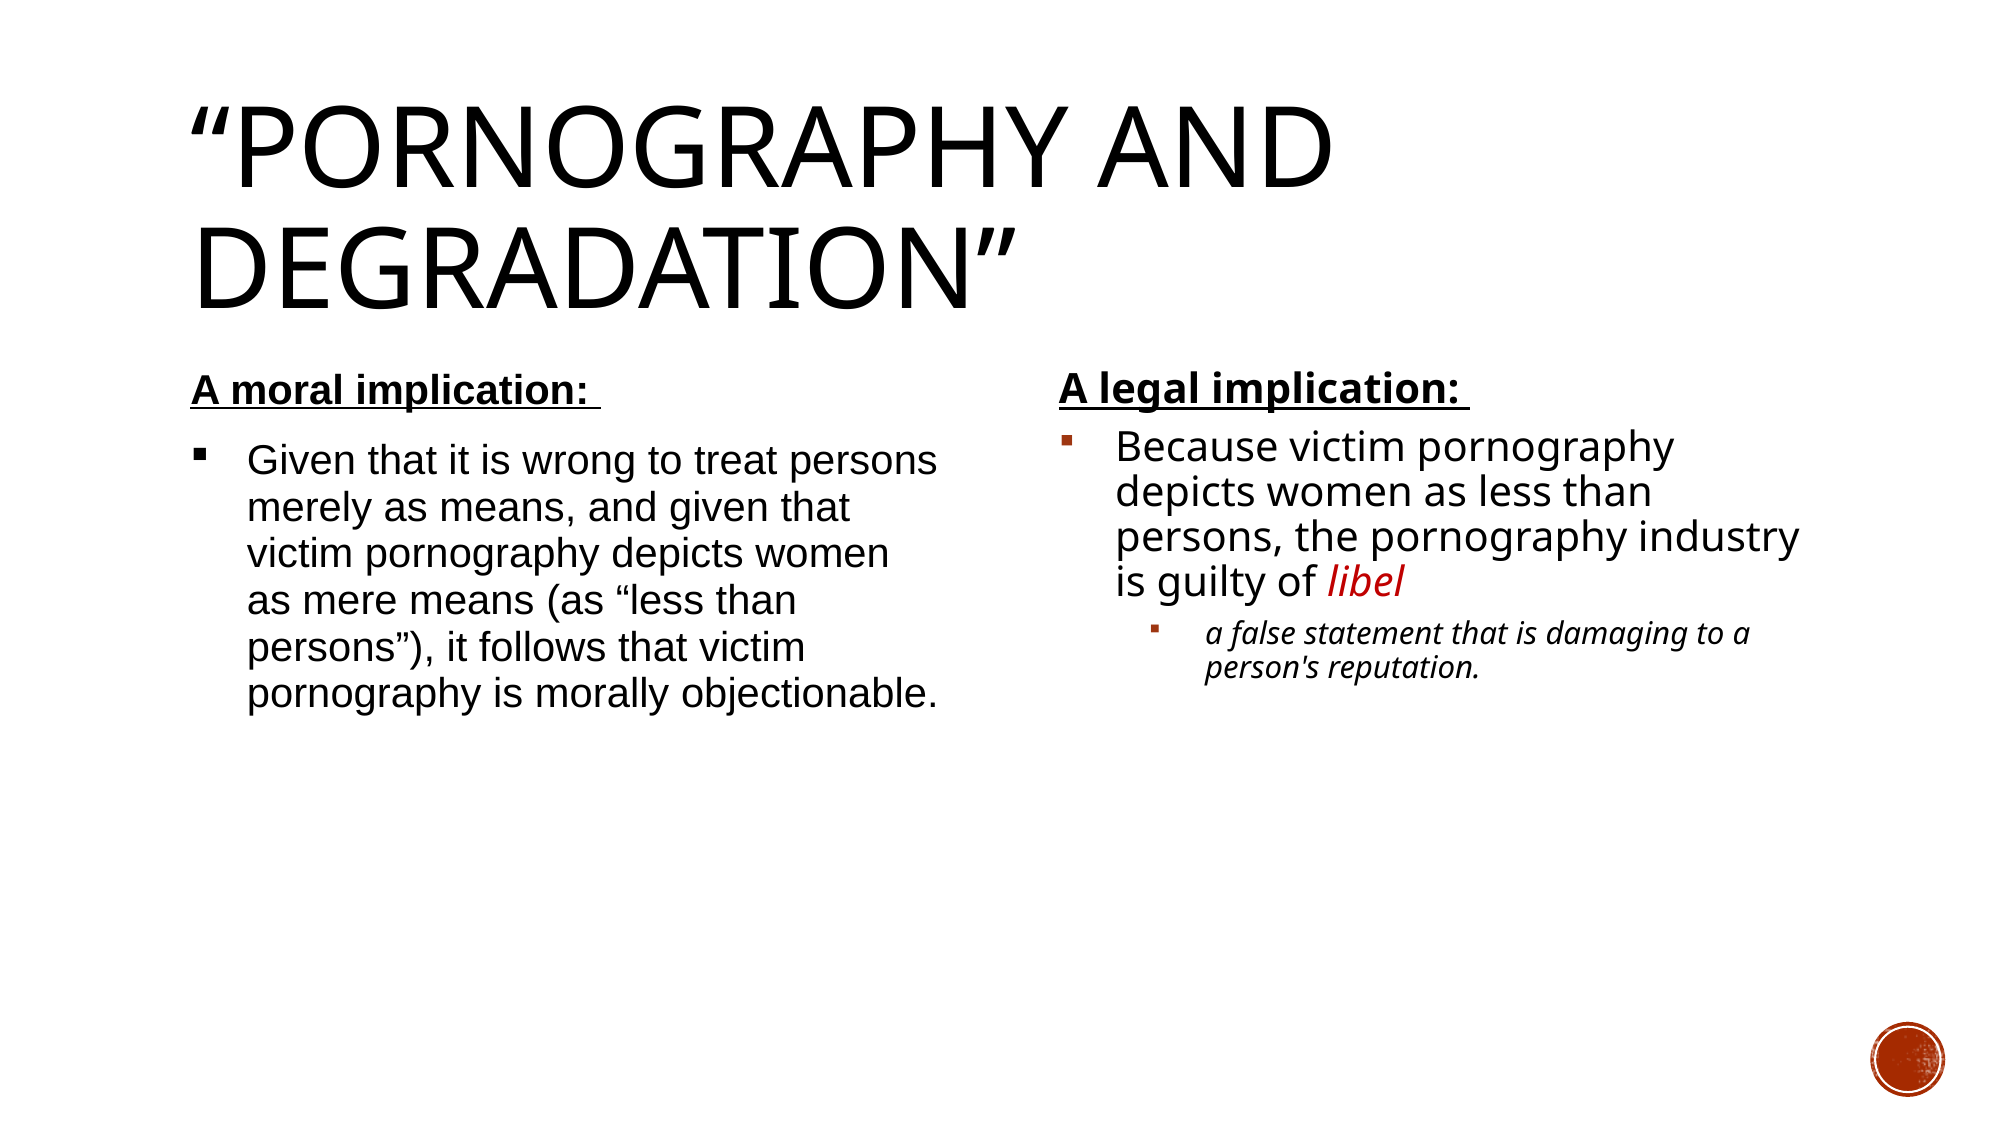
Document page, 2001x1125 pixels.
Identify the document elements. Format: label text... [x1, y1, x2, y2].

list A moral implication: Given that it is wrong to treat persons merely as means, and given that victim pornography depicts women as mere means (as “less than persons”), it follows that victim pornography is morally objectionable. [175, 360, 956, 1013]
title “Pornography and Degradation” [175, 79, 1826, 344]
list A legal implication: Because victim pornography depicts women as less than persons, the pornography industry is guilty of libel a false statement that is damaging to a person's reputation. [1043, 360, 1824, 1013]
